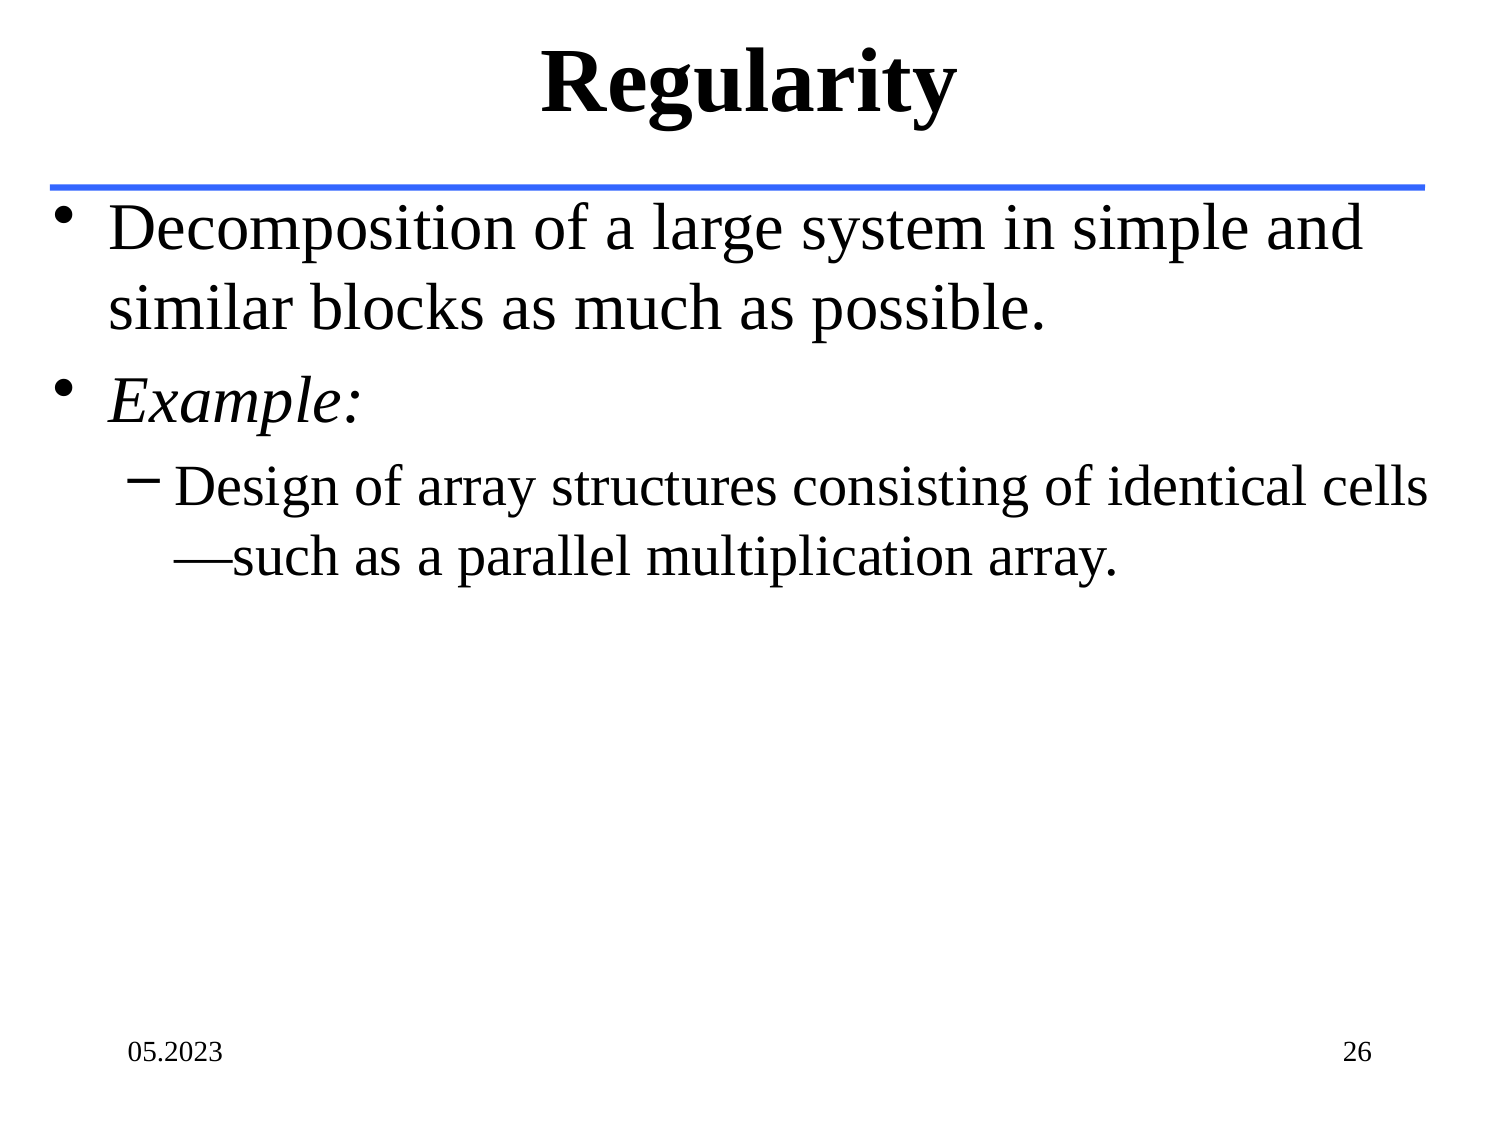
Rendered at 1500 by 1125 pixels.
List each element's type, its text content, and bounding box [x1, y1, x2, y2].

slide_number 26 [1074, 1024, 1388, 1101]
list Decomposition of a large system in simple and similar blocks as much as possible. Example: Design of array structures consisting of identical cells—such as a parallel multiplication array. [37, 174, 1475, 988]
title Regularity [112, 0, 1388, 150]
slide_number 05.2023 [112, 1024, 426, 1101]
